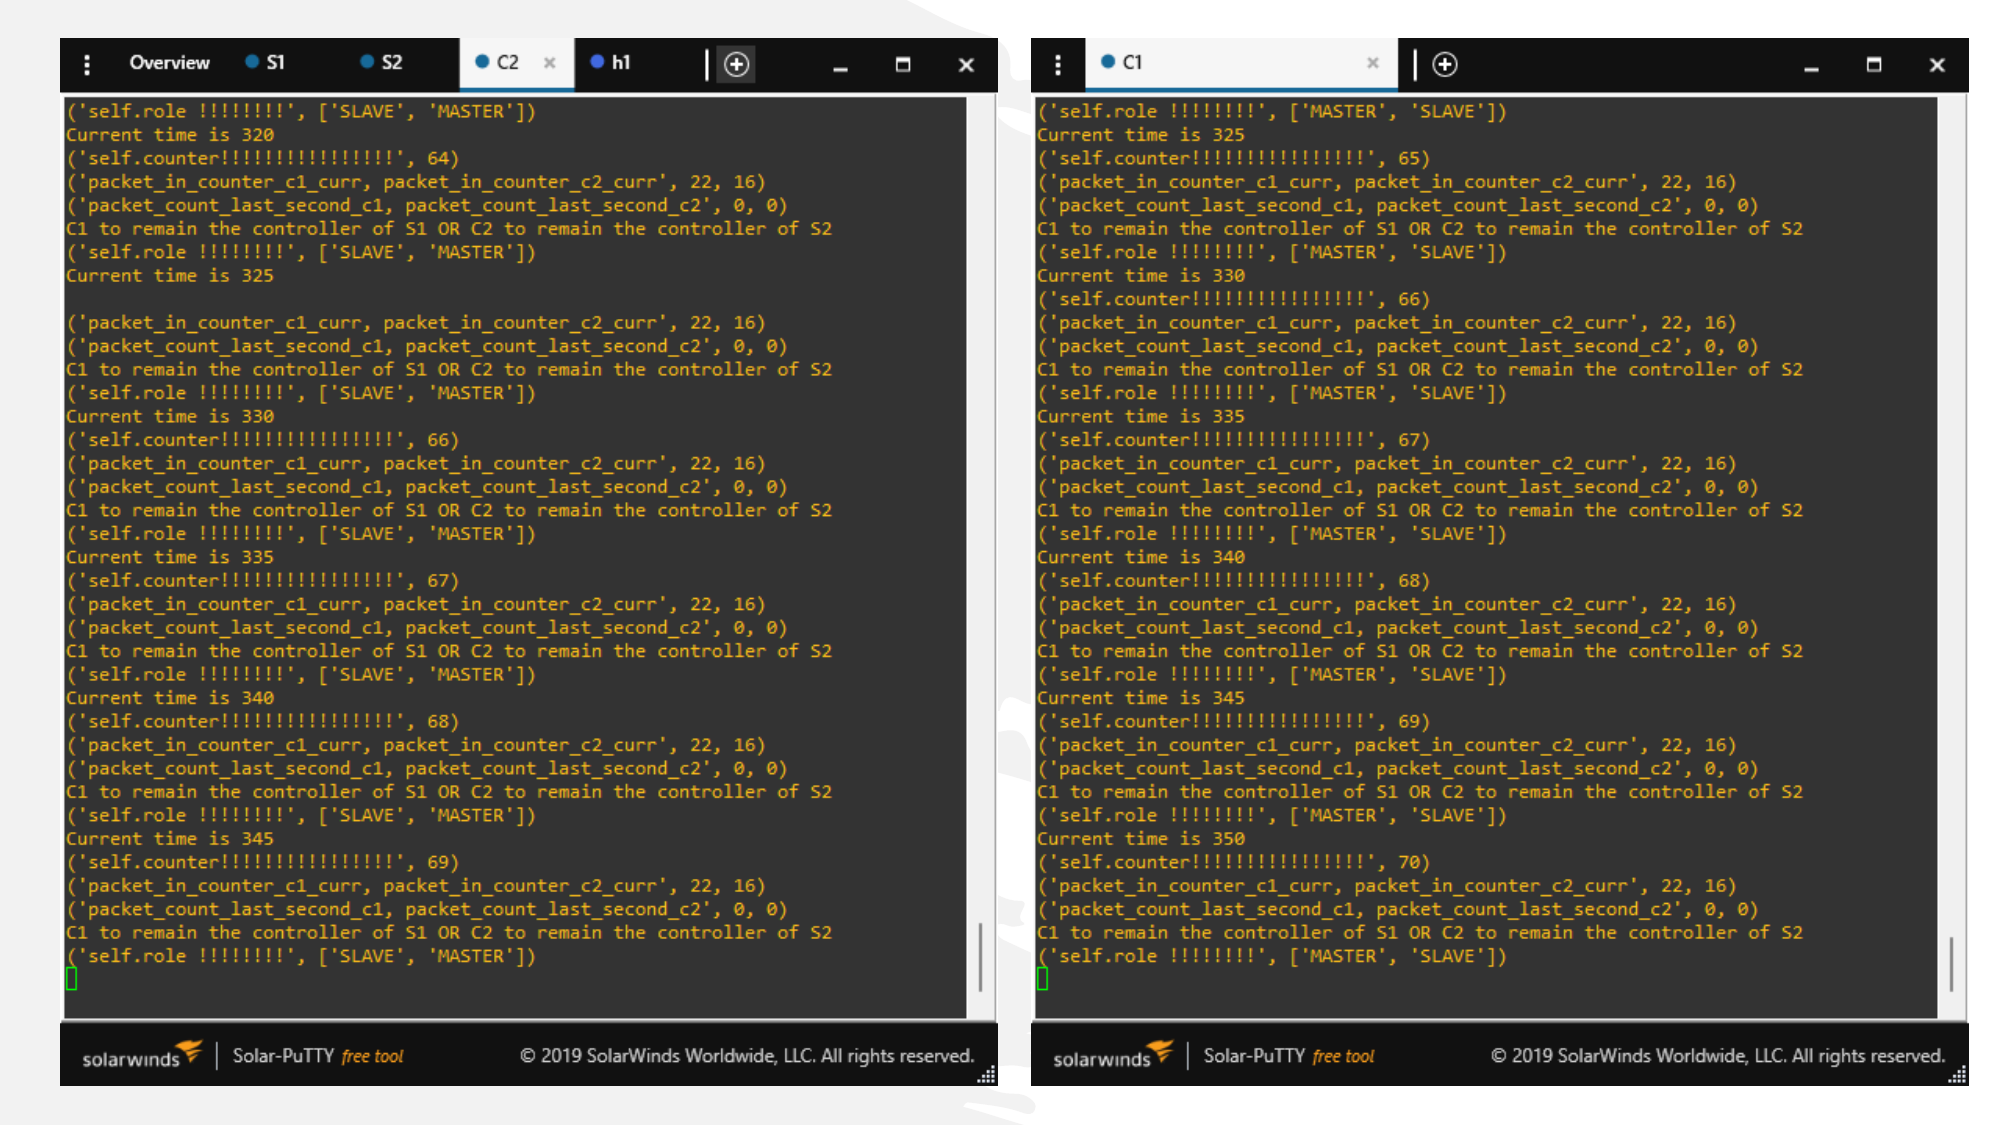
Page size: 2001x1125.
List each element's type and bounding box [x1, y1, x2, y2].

picture [60, 38, 998, 1086]
text_box [0, 0, 1036, 1125]
text_box [909, 0, 2000, 1125]
picture [1031, 38, 1969, 1086]
